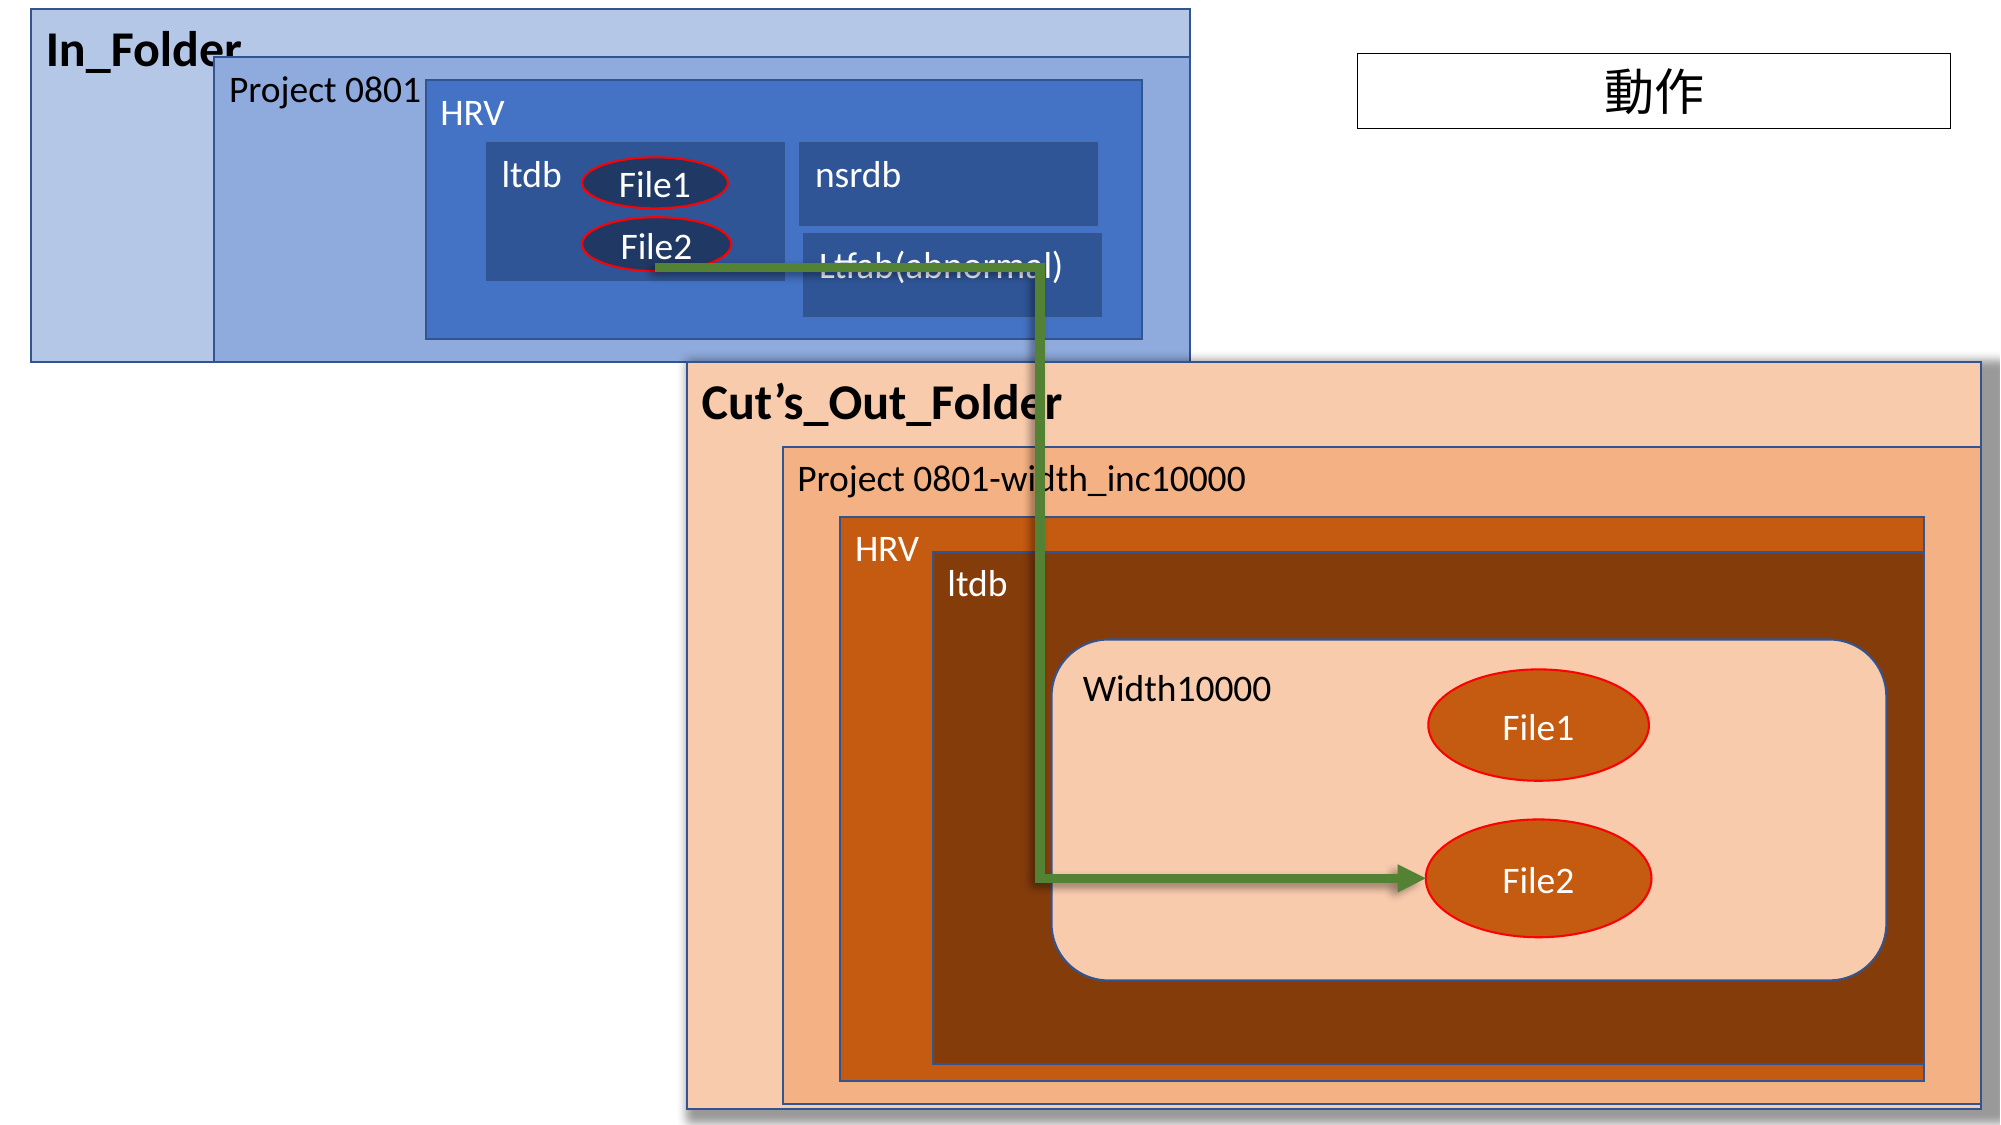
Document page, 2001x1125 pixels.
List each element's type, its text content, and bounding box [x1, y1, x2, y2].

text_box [686, 361, 1982, 1109]
text_box 動作 [1357, 53, 1951, 129]
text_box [425, 80, 1142, 339]
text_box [654, 267, 1426, 879]
text_box Project 0801 [213, 56, 1191, 363]
text_box In_Folder [30, 8, 1191, 363]
